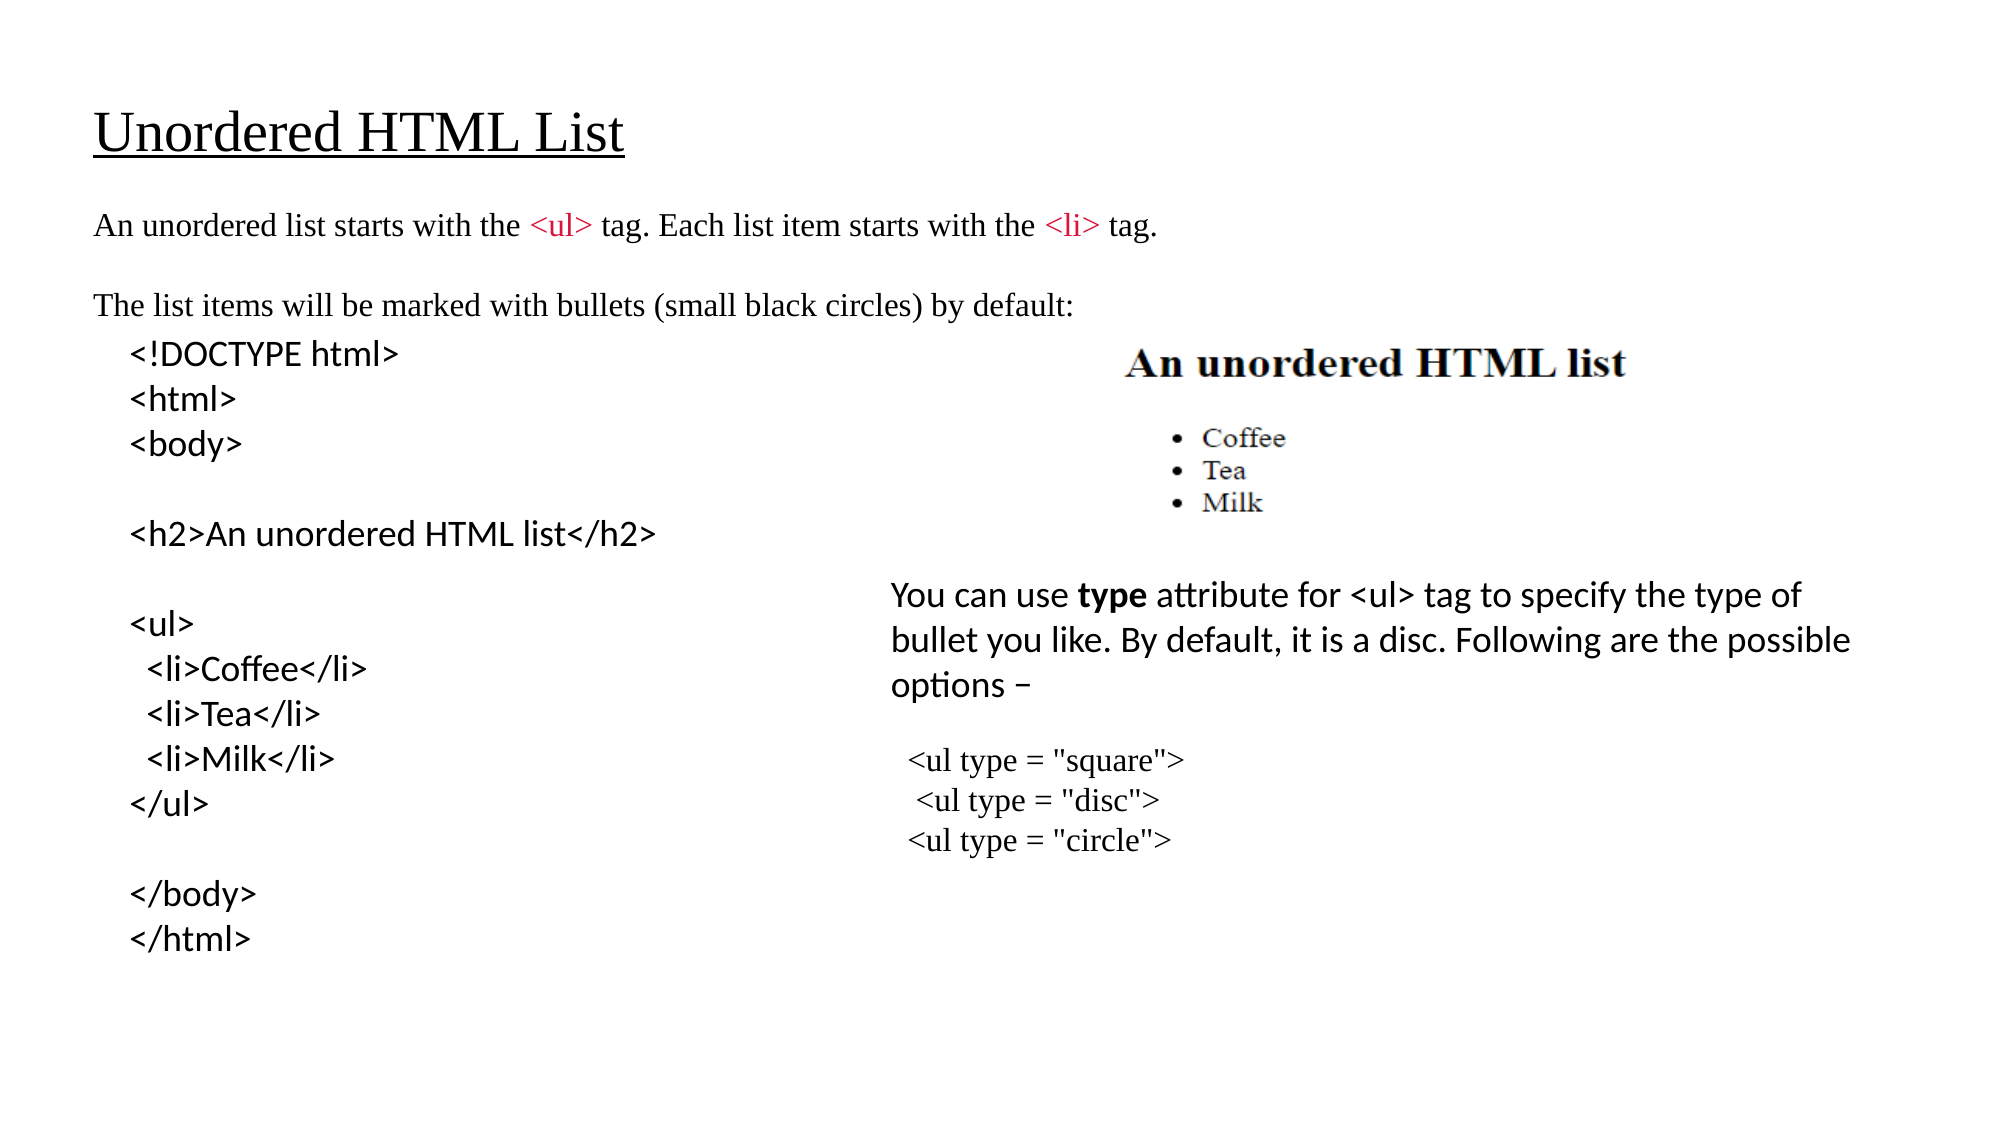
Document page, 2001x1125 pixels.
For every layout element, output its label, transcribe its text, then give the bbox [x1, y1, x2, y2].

text_box <!DOCTYPE html> <html> <body> <h2>An unordered HTML list</h2> <ul> <li>Coffee</li> <li>Tea</li> <li>Milk</li> </ul> </body> </html> [114, 322, 1115, 967]
list Unordered HTML List An unordered list starts with the <ul> tag. Each list item starts with the <li> tag. The list items will be marked with bullets (small black circles) by default: [93, 0, 1917, 503]
text_box You can use type attribute for <ul> tag to specify the type of bullet you like. By default, it is a disc. Following are the possible options − [876, 562, 1877, 713]
picture [1114, 304, 1726, 648]
text_box <ul type = "square"> <ul type = "disc"> <ul type = "circle"> [892, 731, 1277, 866]
